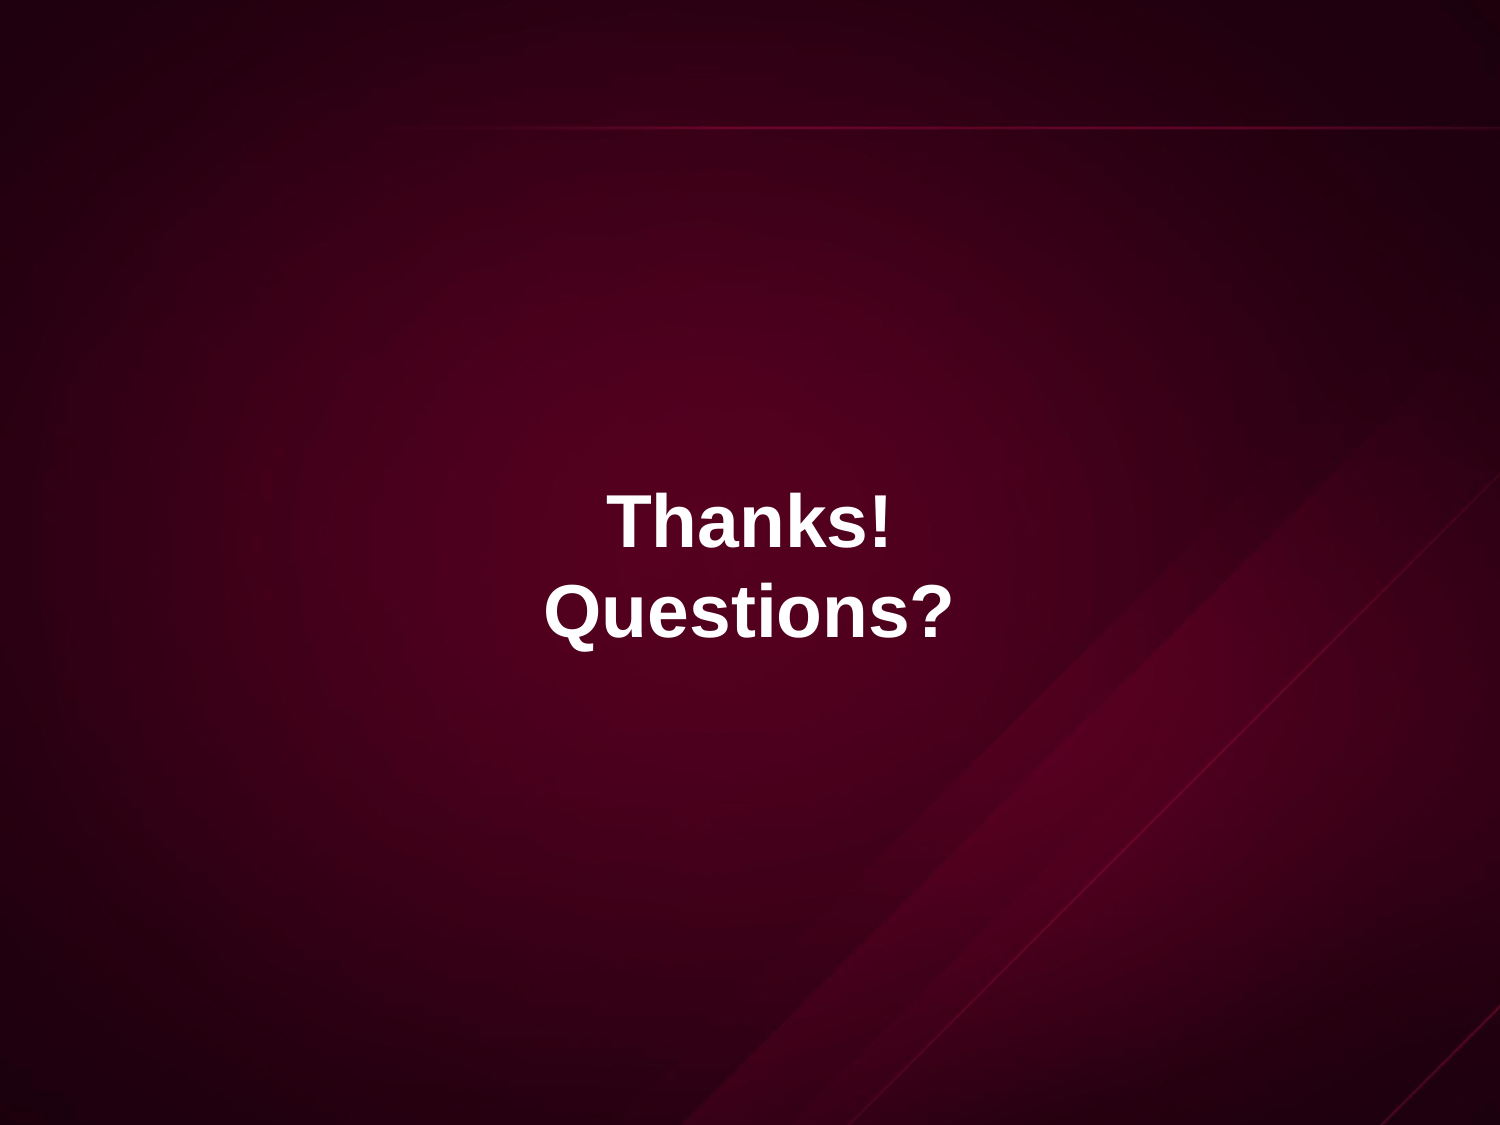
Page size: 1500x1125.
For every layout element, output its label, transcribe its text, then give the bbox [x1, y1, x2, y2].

title Thanks! Questions? [381, 441, 1119, 683]
picture [0, 0, 1500, 1125]
